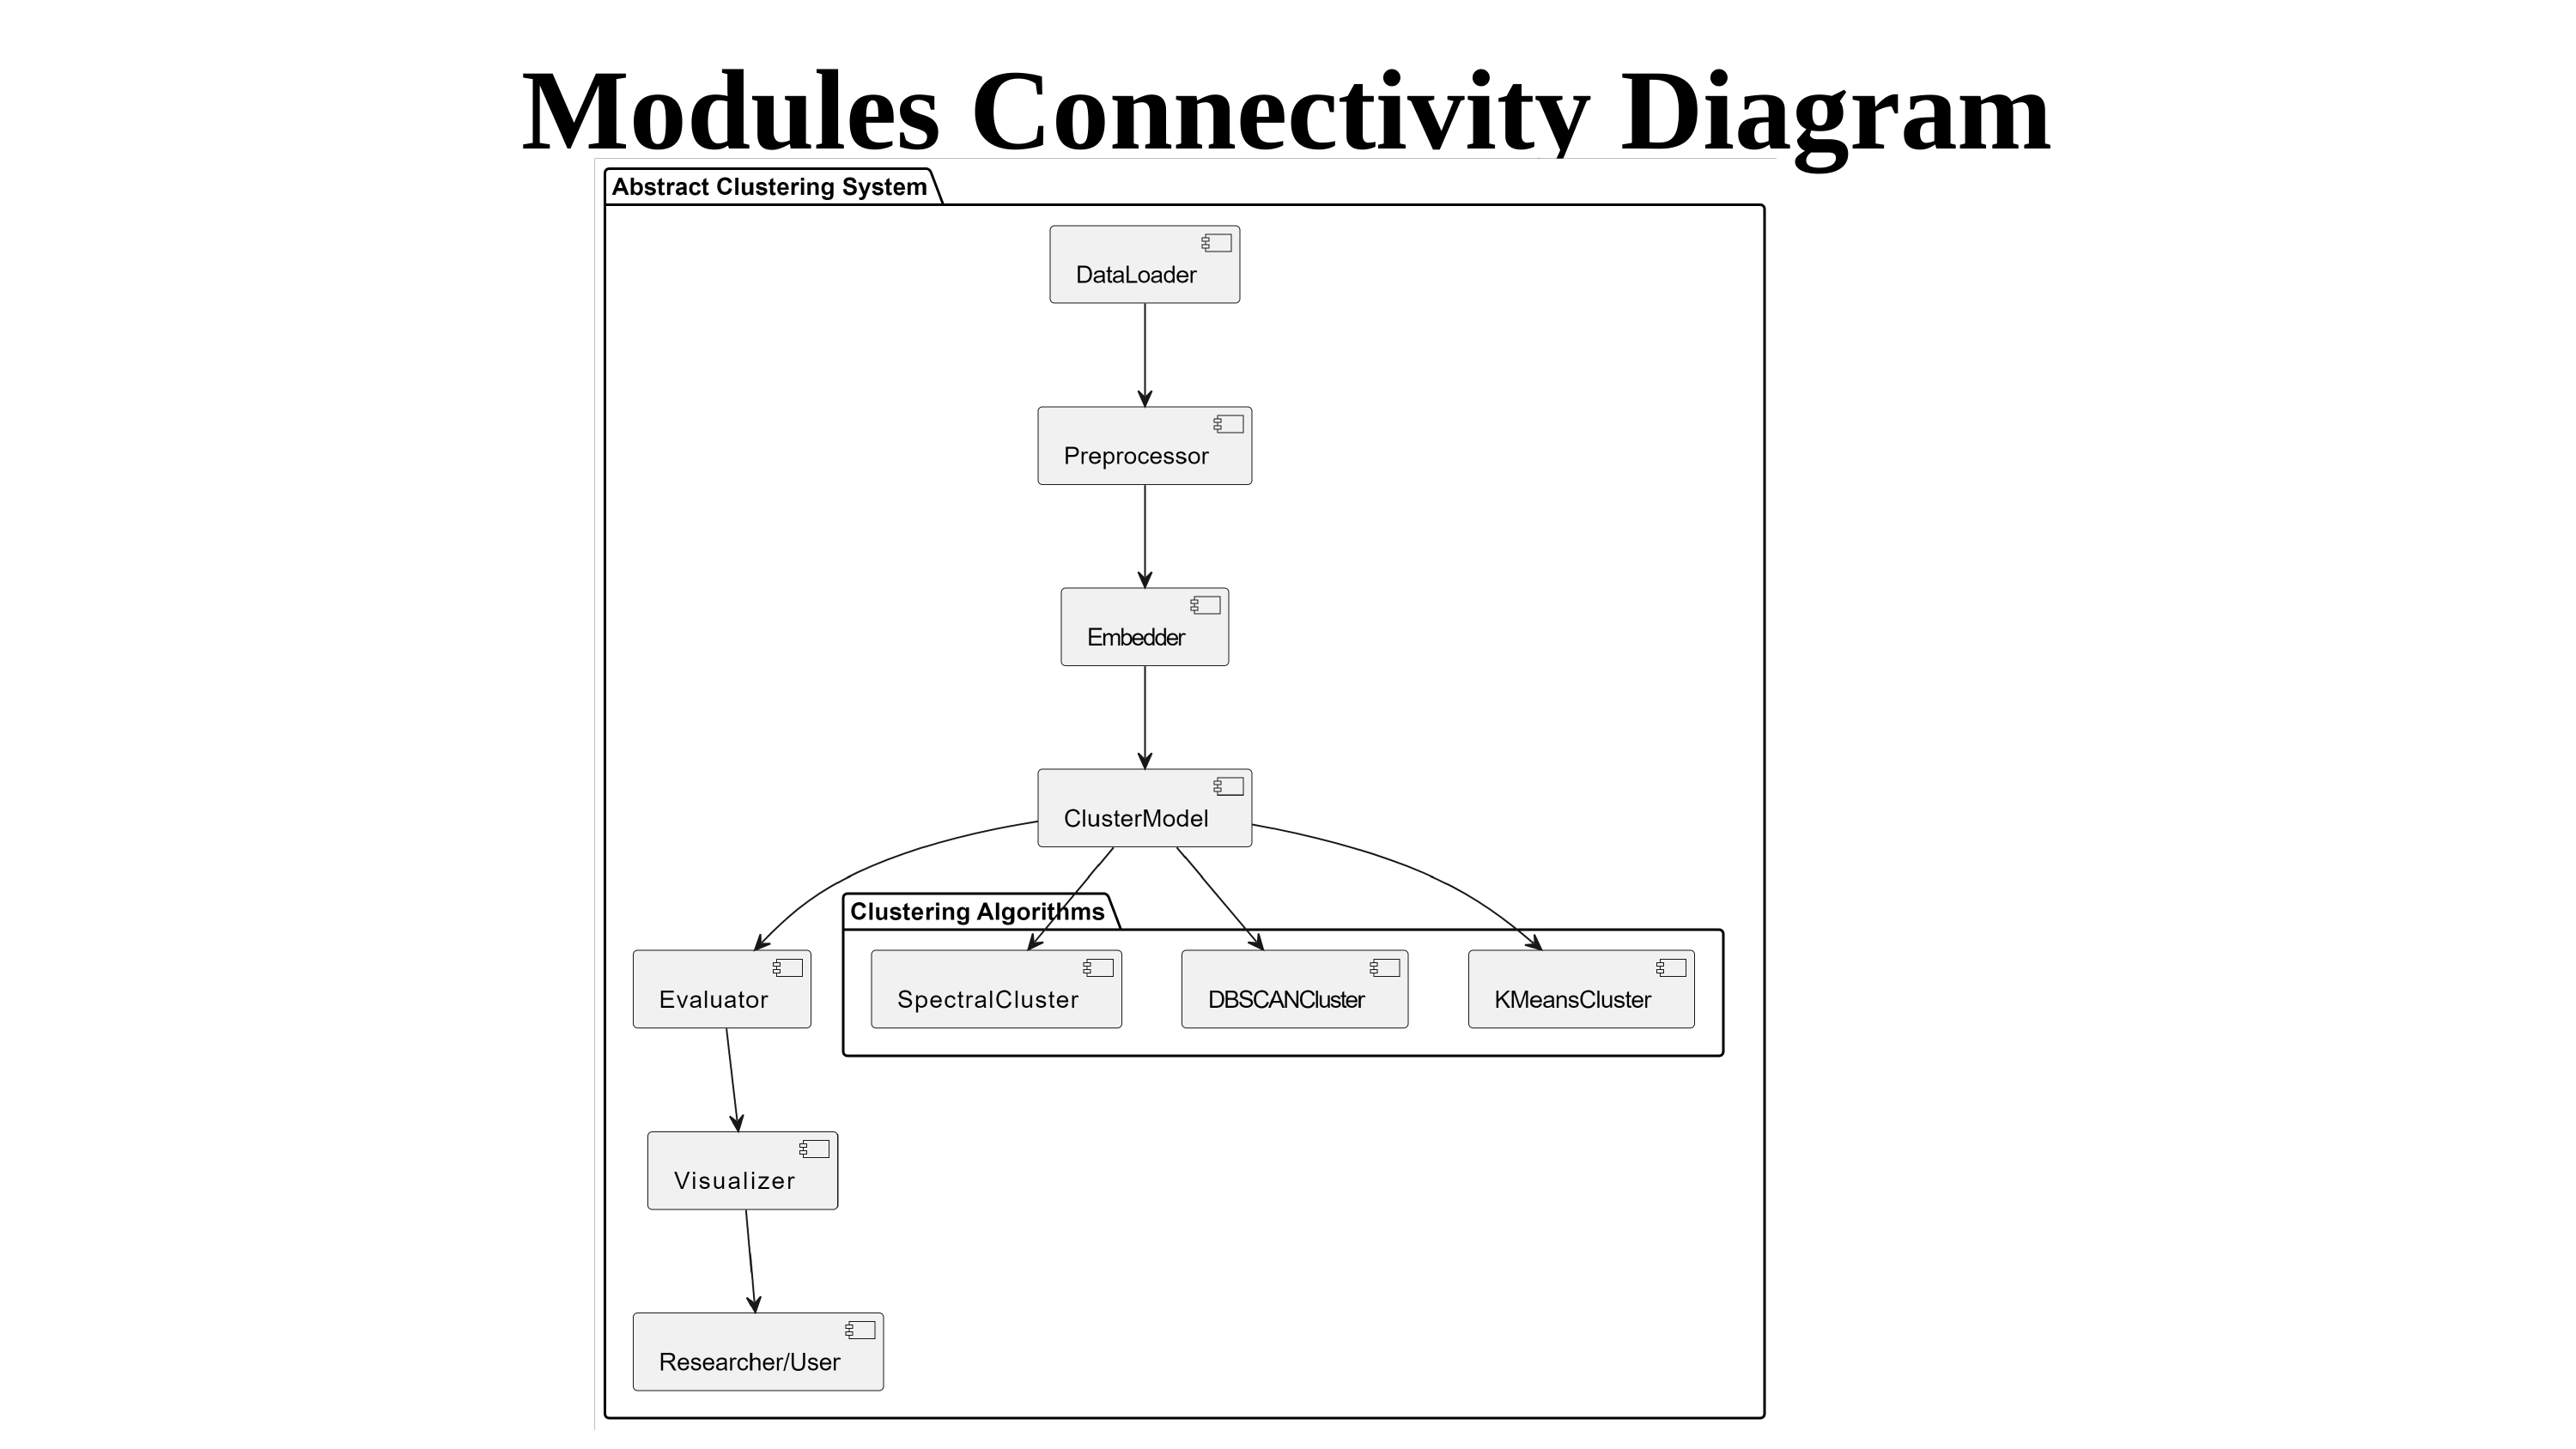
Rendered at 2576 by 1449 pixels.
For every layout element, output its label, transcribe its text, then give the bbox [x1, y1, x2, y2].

text_box Modules Connectivity Diagram [0, 7, 2576, 173]
picture [576, 140, 1795, 1449]
